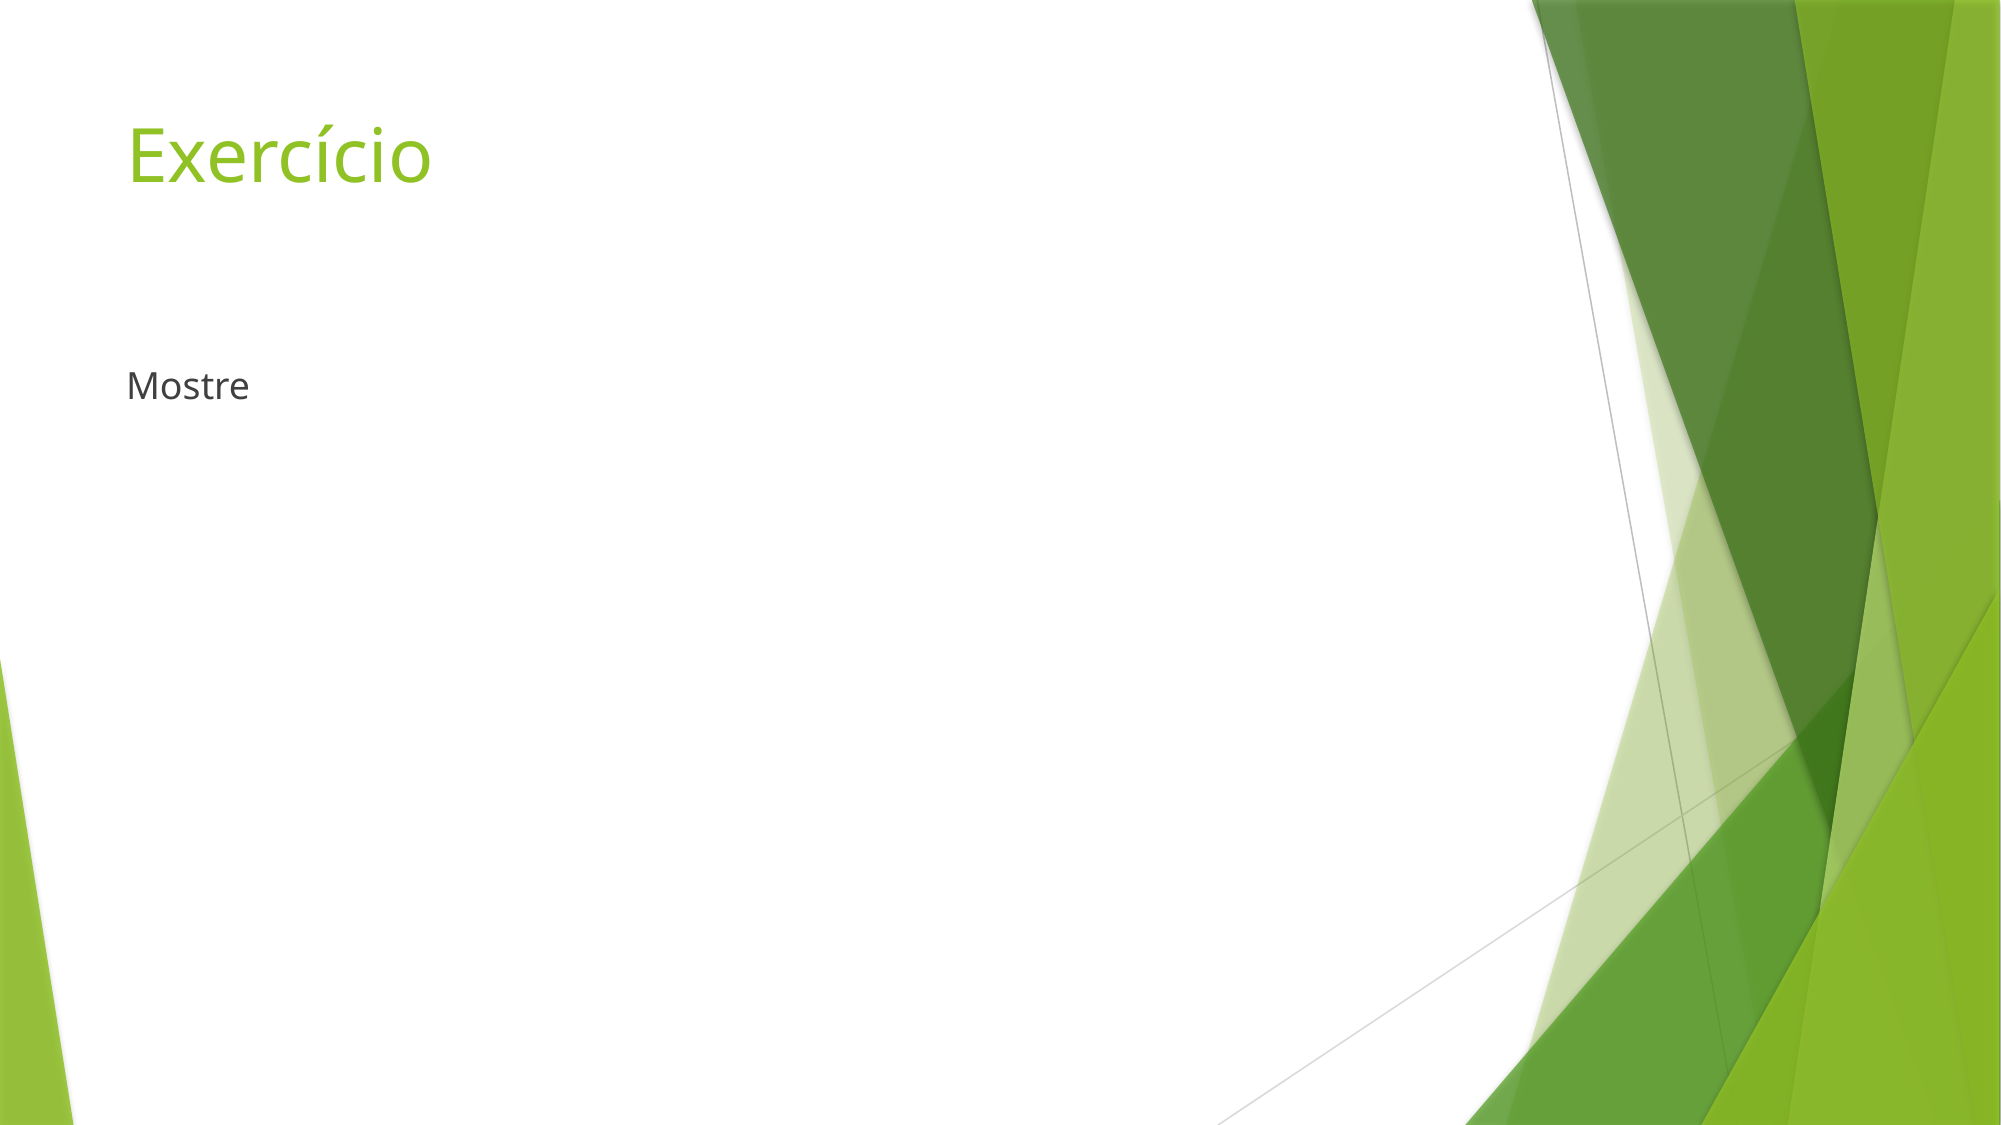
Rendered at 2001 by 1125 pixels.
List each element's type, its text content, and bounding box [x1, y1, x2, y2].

title Exercício [111, 99, 1522, 317]
